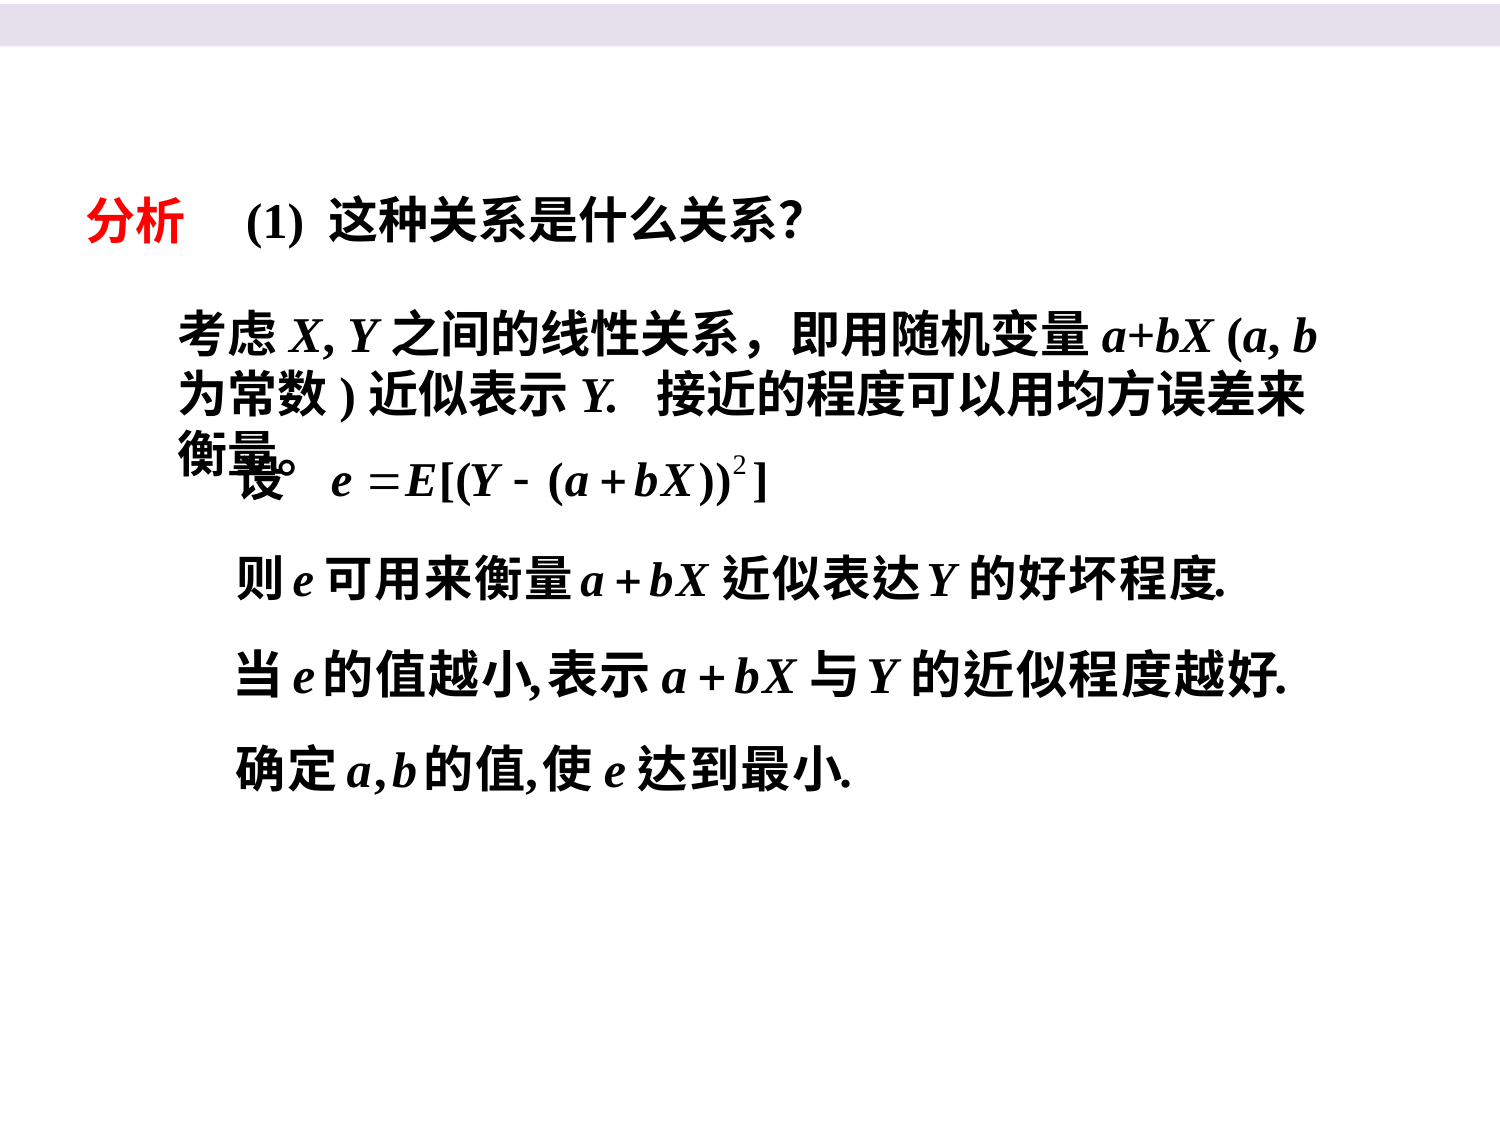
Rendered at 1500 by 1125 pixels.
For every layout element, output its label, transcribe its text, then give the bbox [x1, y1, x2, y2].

text_box 分析 [70, 181, 571, 257]
text_box 考虑X, Y之间的线性关系，即用随机变量a+bX (a, b为常数)近似表示Y. 接近的程度可以用均方误差来衡量。 [162, 295, 1363, 490]
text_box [231, 443, 775, 517]
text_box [229, 737, 861, 809]
text_box (1) 这种关系是什么关系？ [571, 181, 1262, 257]
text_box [230, 546, 1233, 617]
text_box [229, 641, 1296, 716]
